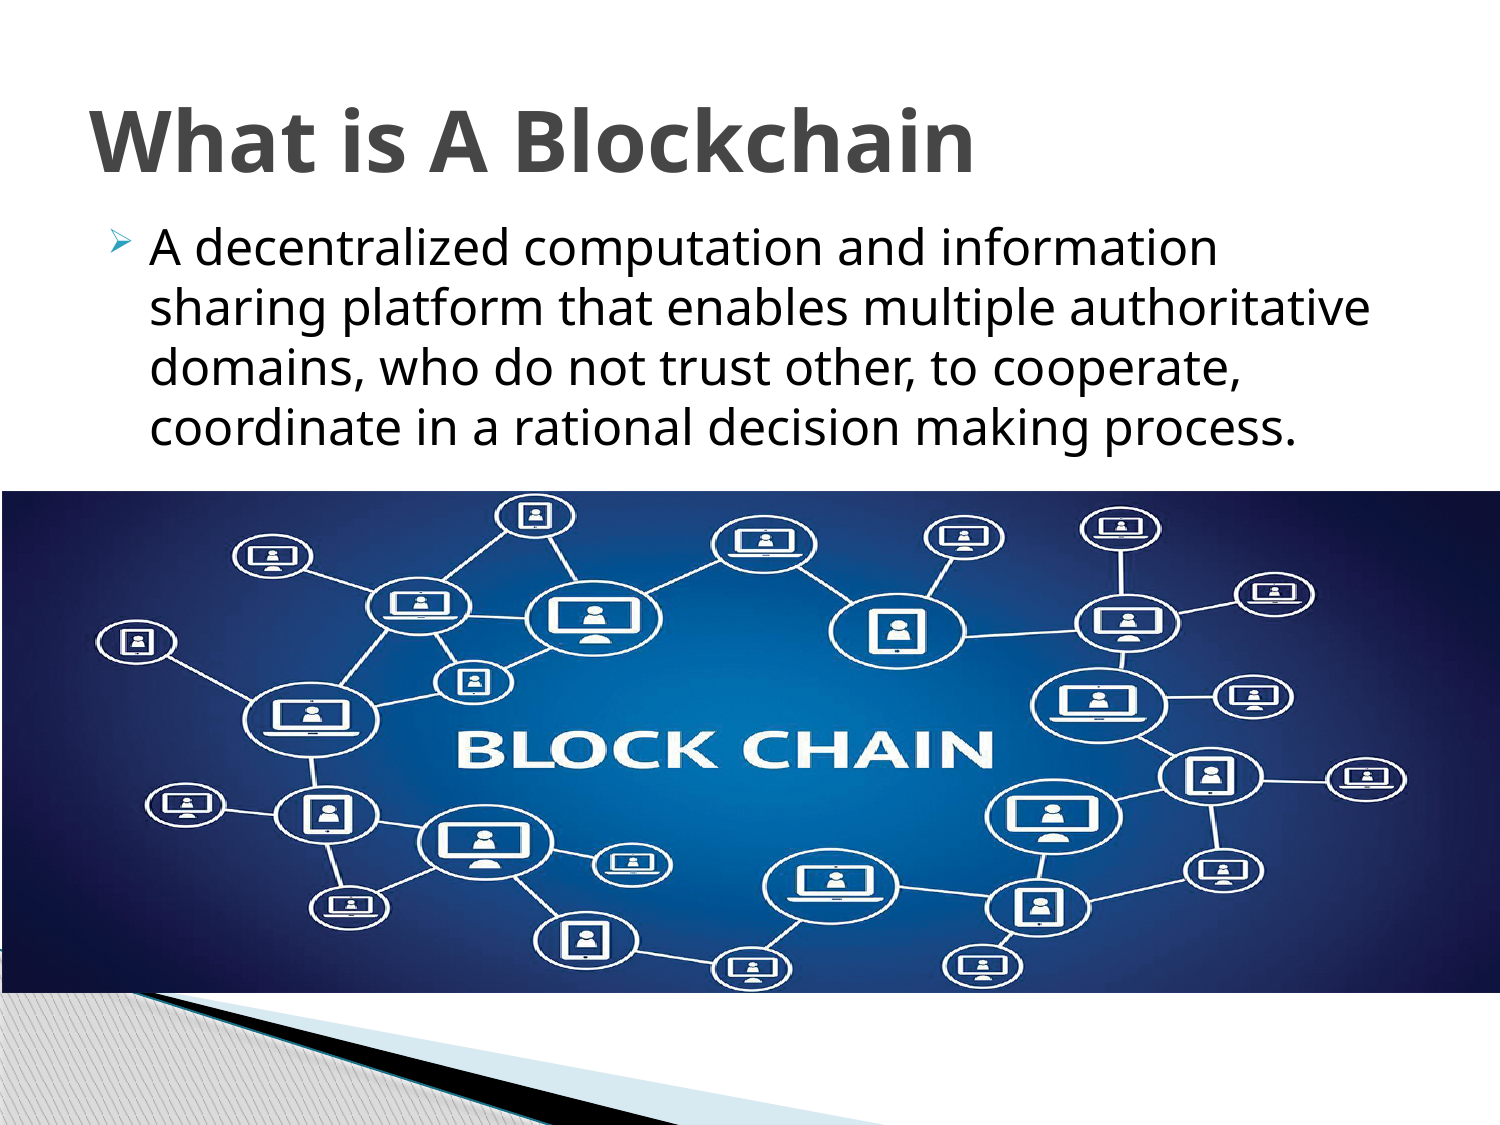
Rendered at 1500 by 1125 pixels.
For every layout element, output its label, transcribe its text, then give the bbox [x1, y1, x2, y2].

title What is A Blockchain [75, 45, 1425, 233]
list A decentralized computation and information sharing platform that enables multiple authoritative domains, who do not trust other, to cooperate, coordinate in a rational decision making process. [75, 233, 1425, 491]
picture [1, 491, 1500, 994]
